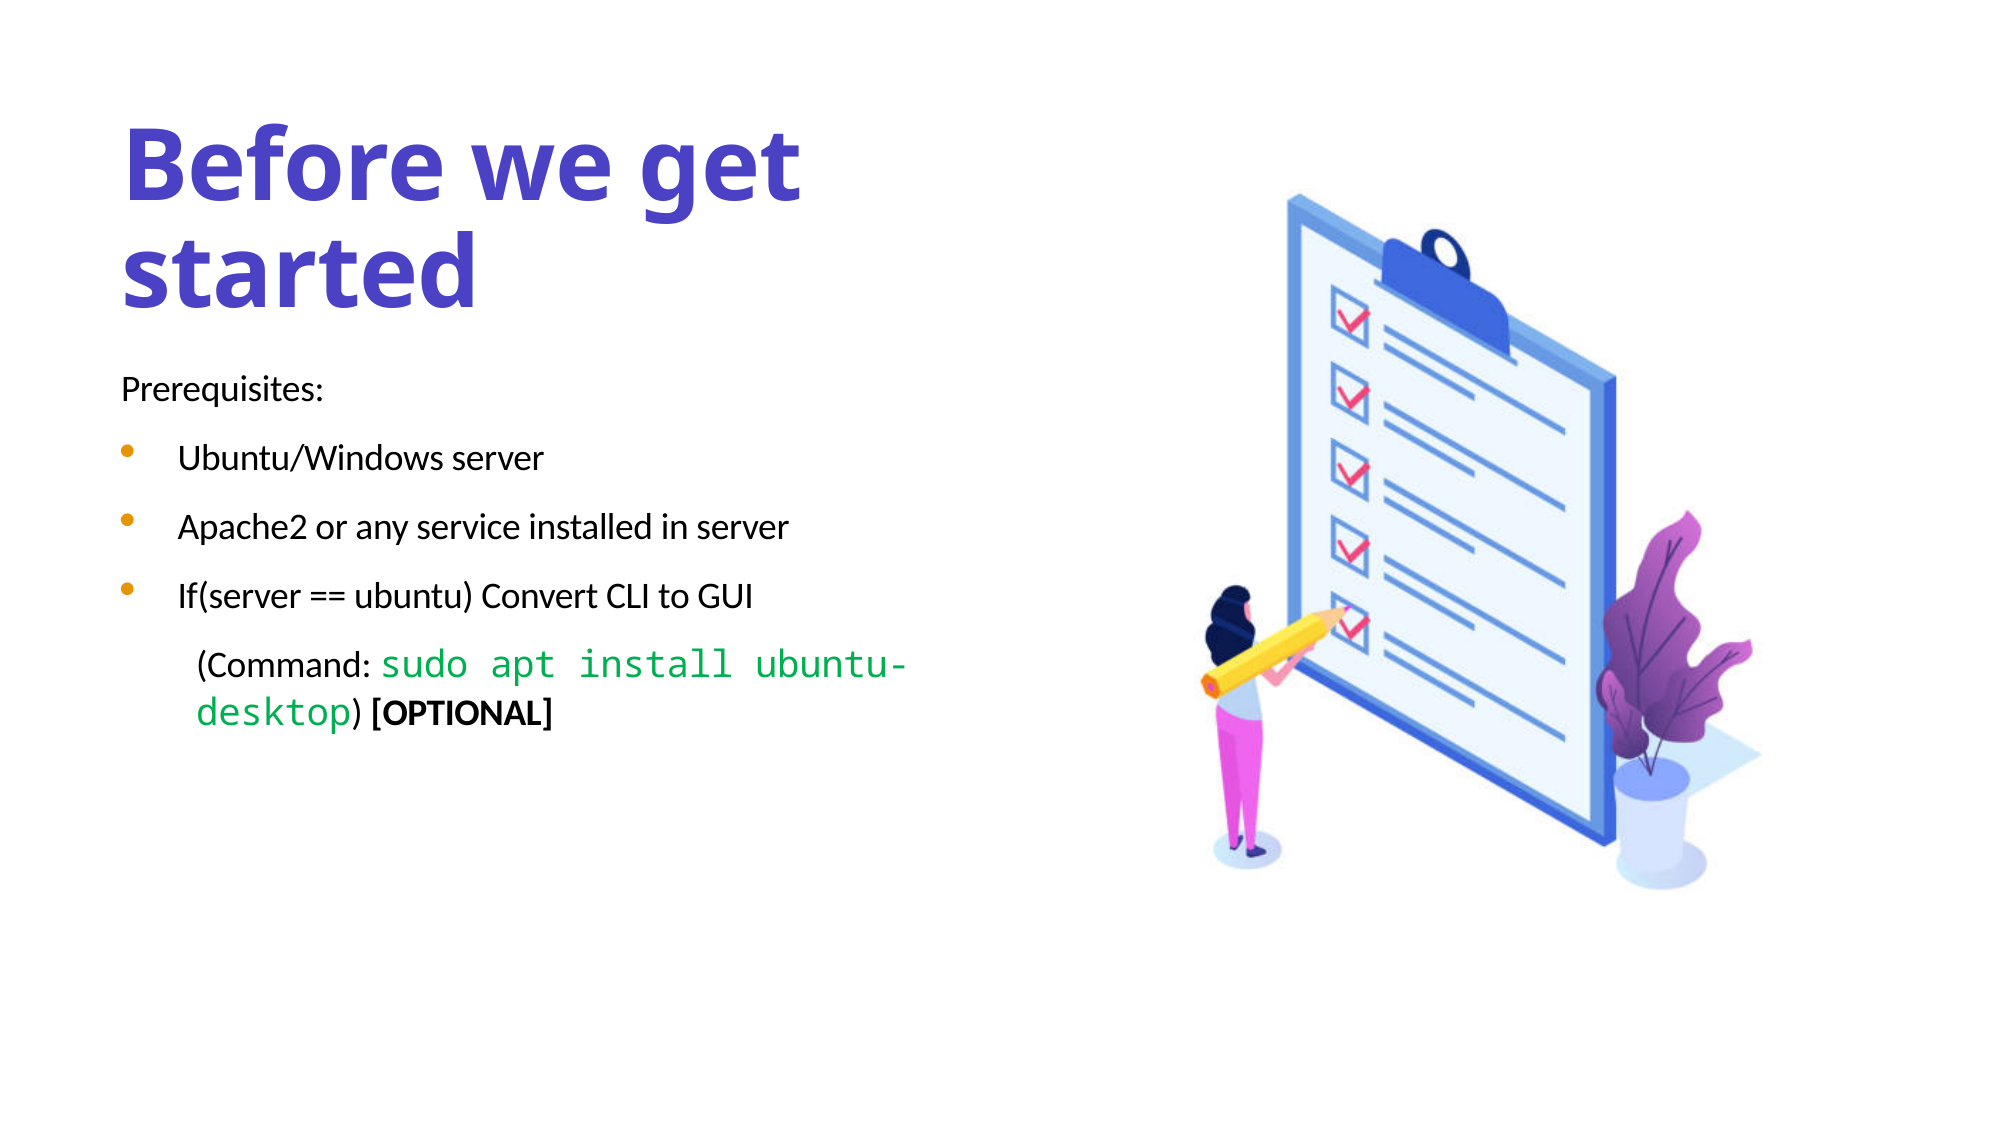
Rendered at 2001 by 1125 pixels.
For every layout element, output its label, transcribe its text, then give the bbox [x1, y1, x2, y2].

title Before we get started [106, 79, 1058, 337]
list Prerequisites: Ubuntu/Windows server Apache2 or any service installed in server If(server == ubuntu) Convert CLI to GUI (Command: sudo apt install ubuntu-desktop) [OPTIONAL] [106, 353, 1058, 1004]
picture [1099, 109, 1864, 977]
